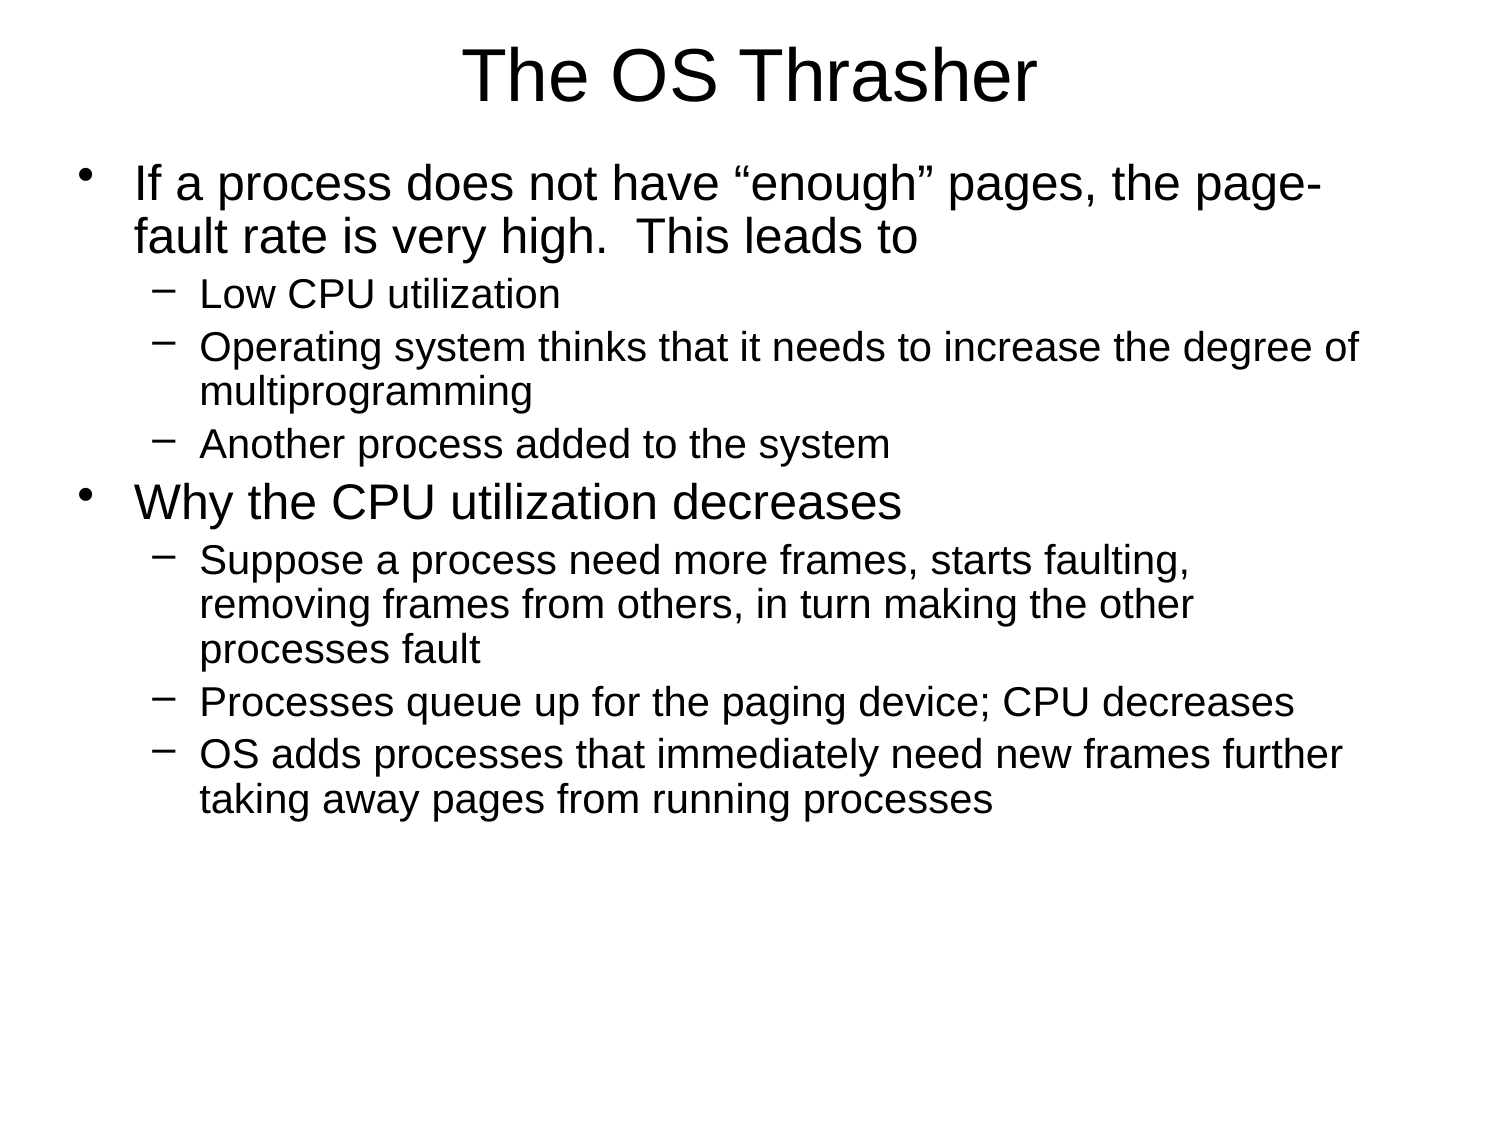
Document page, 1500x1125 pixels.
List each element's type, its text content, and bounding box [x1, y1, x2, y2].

list If a process does not have “enough” pages, the page-fault rate is very high. This leads to Low CPU utilization Operating system thinks that it needs to increase the degree of multiprogramming Another process added to the system Why the CPU utilization decreases Suppose a process need more frames, starts faulting, removing frames from others, in turn making the other processes fault Processes queue up for the paging device; CPU decreases OS adds processes that immediately need new frames further taking away pages from running processes [62, 149, 1388, 813]
title The OS Thrasher [74, 24, 1426, 118]
